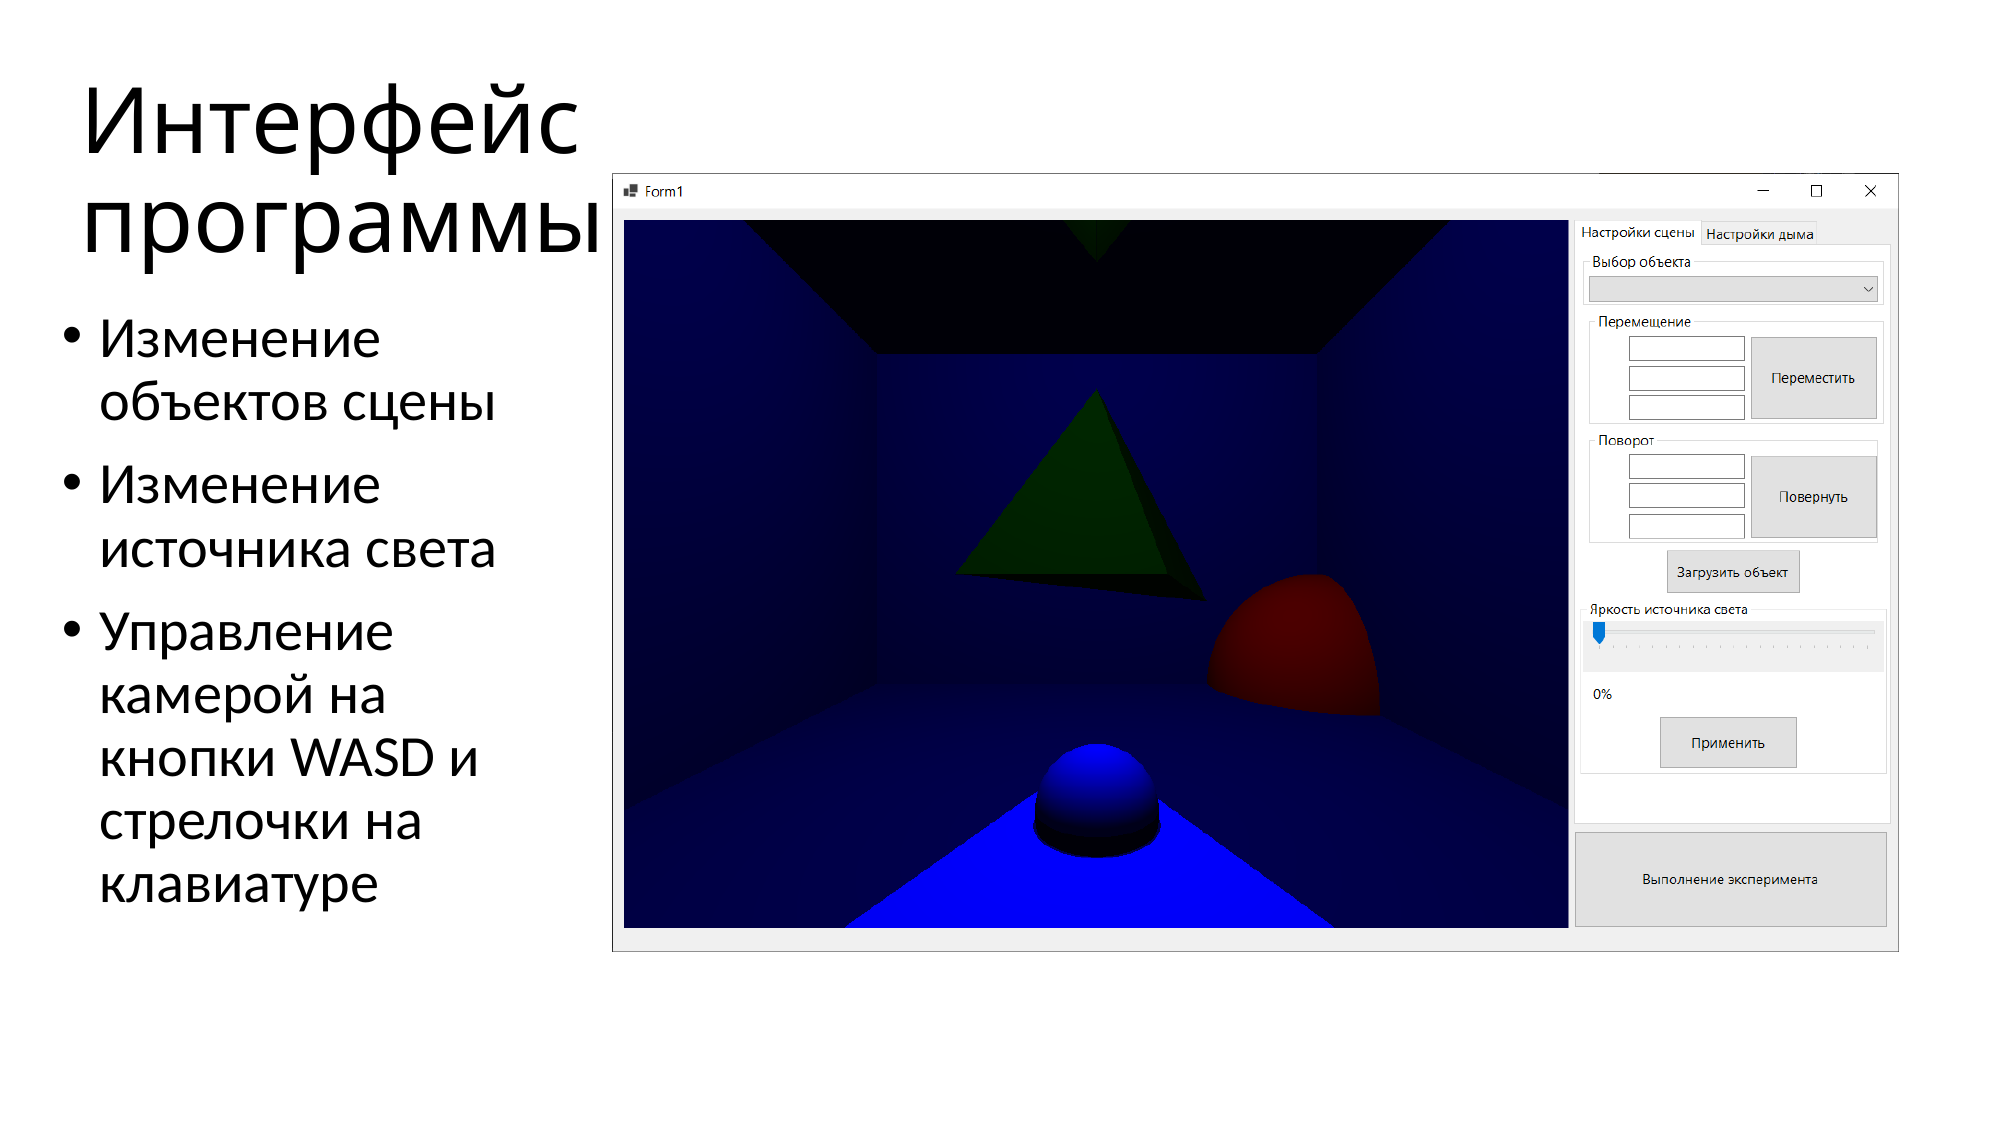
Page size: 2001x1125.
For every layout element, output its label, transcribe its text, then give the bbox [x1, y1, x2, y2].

picture [612, 173, 1899, 952]
title Интерфейс программы [64, 64, 707, 283]
list Изменение объектов сцены Изменение источника света Управление камерой на кнопки WASD и стрелочки на клавиатуре [46, 299, 521, 1014]
